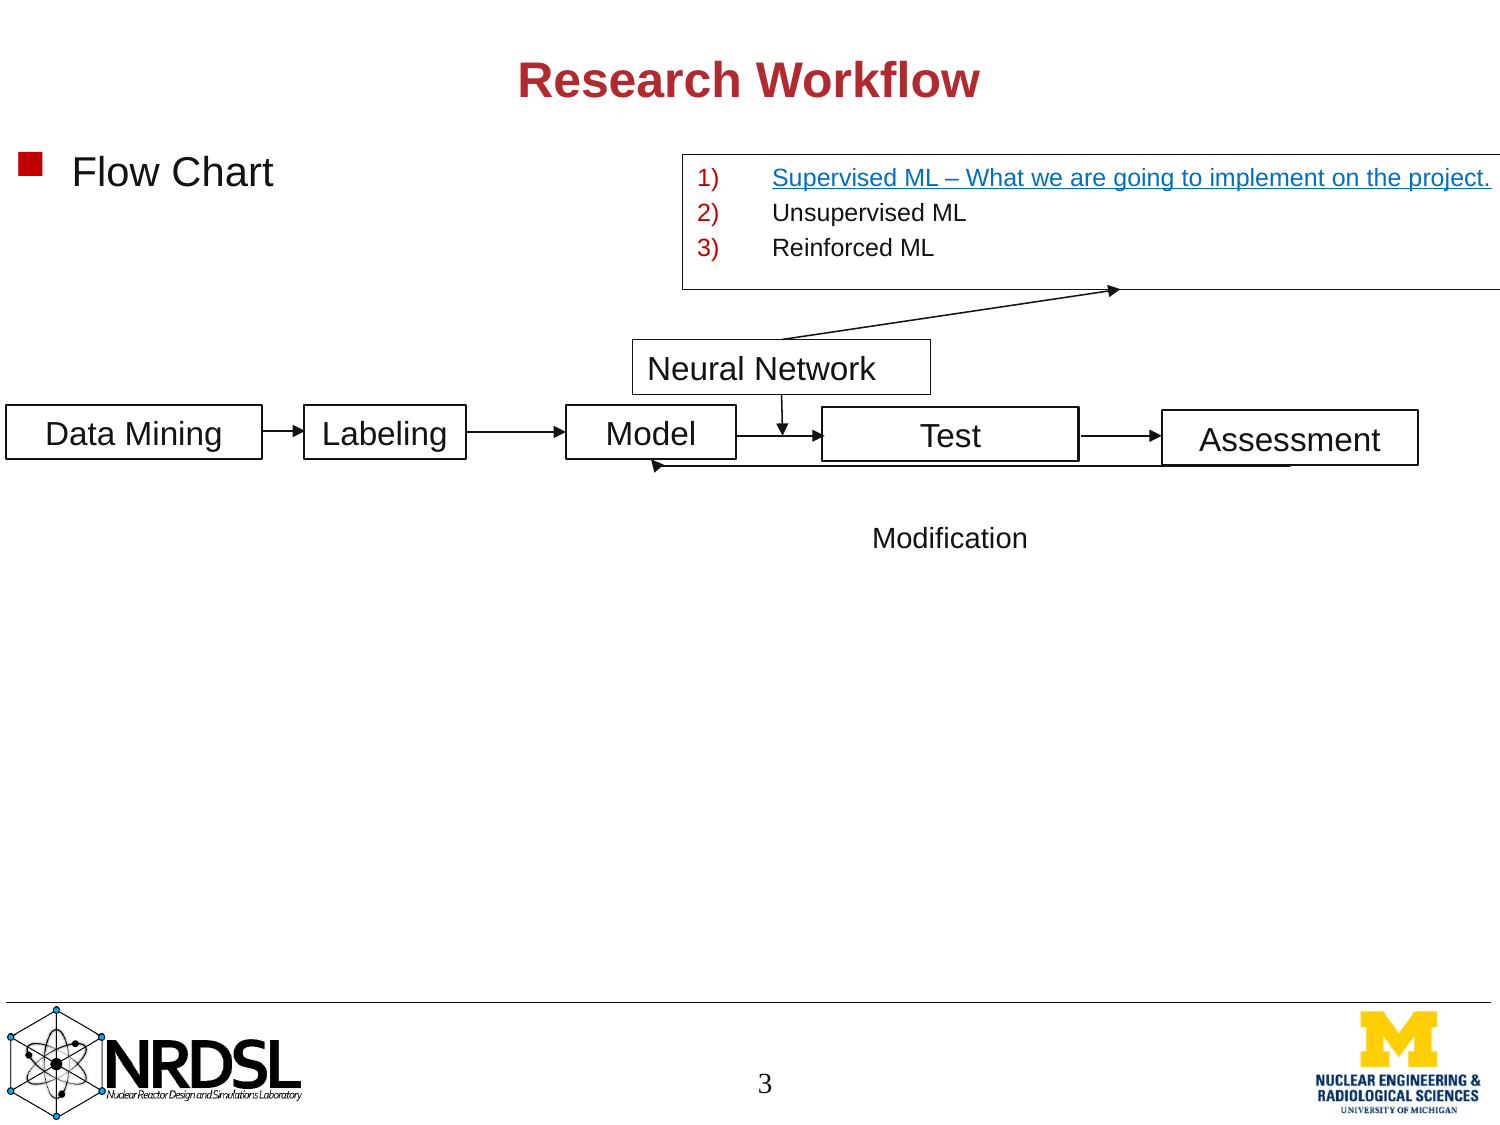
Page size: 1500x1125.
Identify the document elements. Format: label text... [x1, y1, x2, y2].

text_box Flow Chart [0, 137, 1381, 202]
picture [1314, 1005, 1483, 1120]
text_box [5, 404, 1419, 564]
list Supervised ML – What we are going to implement on the project. Unsupervised ML Reinforced ML [682, 154, 1500, 290]
picture [7, 1006, 302, 1120]
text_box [781, 288, 1121, 340]
text_box Neural Network [632, 339, 931, 395]
title Research Workflow [55, 53, 1443, 117]
